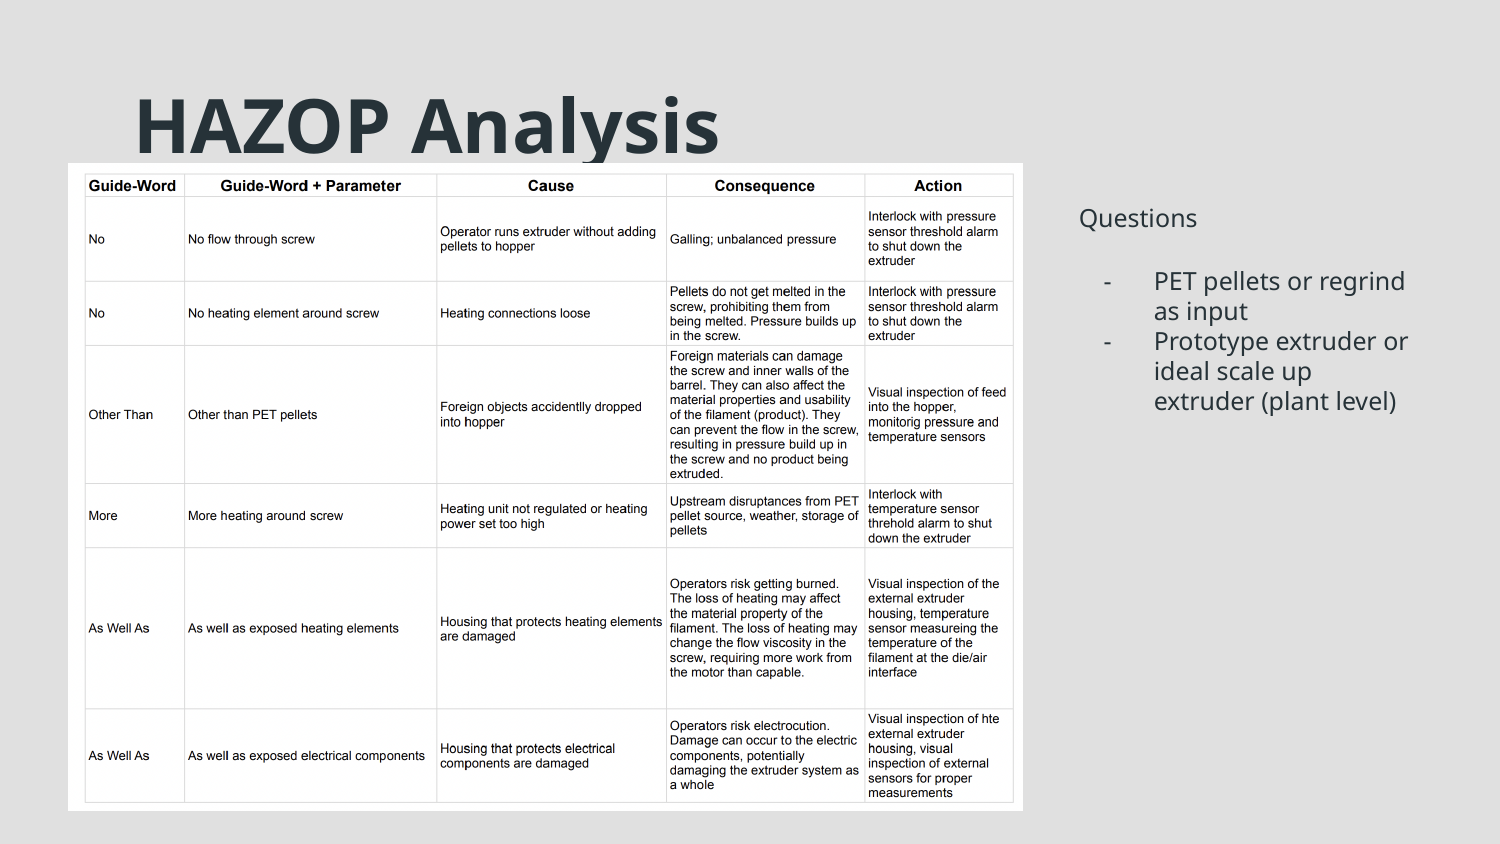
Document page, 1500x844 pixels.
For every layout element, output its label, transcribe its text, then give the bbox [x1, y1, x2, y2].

title HAZOP Analysis [118, 63, 1382, 165]
picture [68, 163, 1024, 811]
list Questions PET pellets or regrind as input Prototype extruder or ideal scale up extruder (plant level) [1063, 187, 1426, 756]
